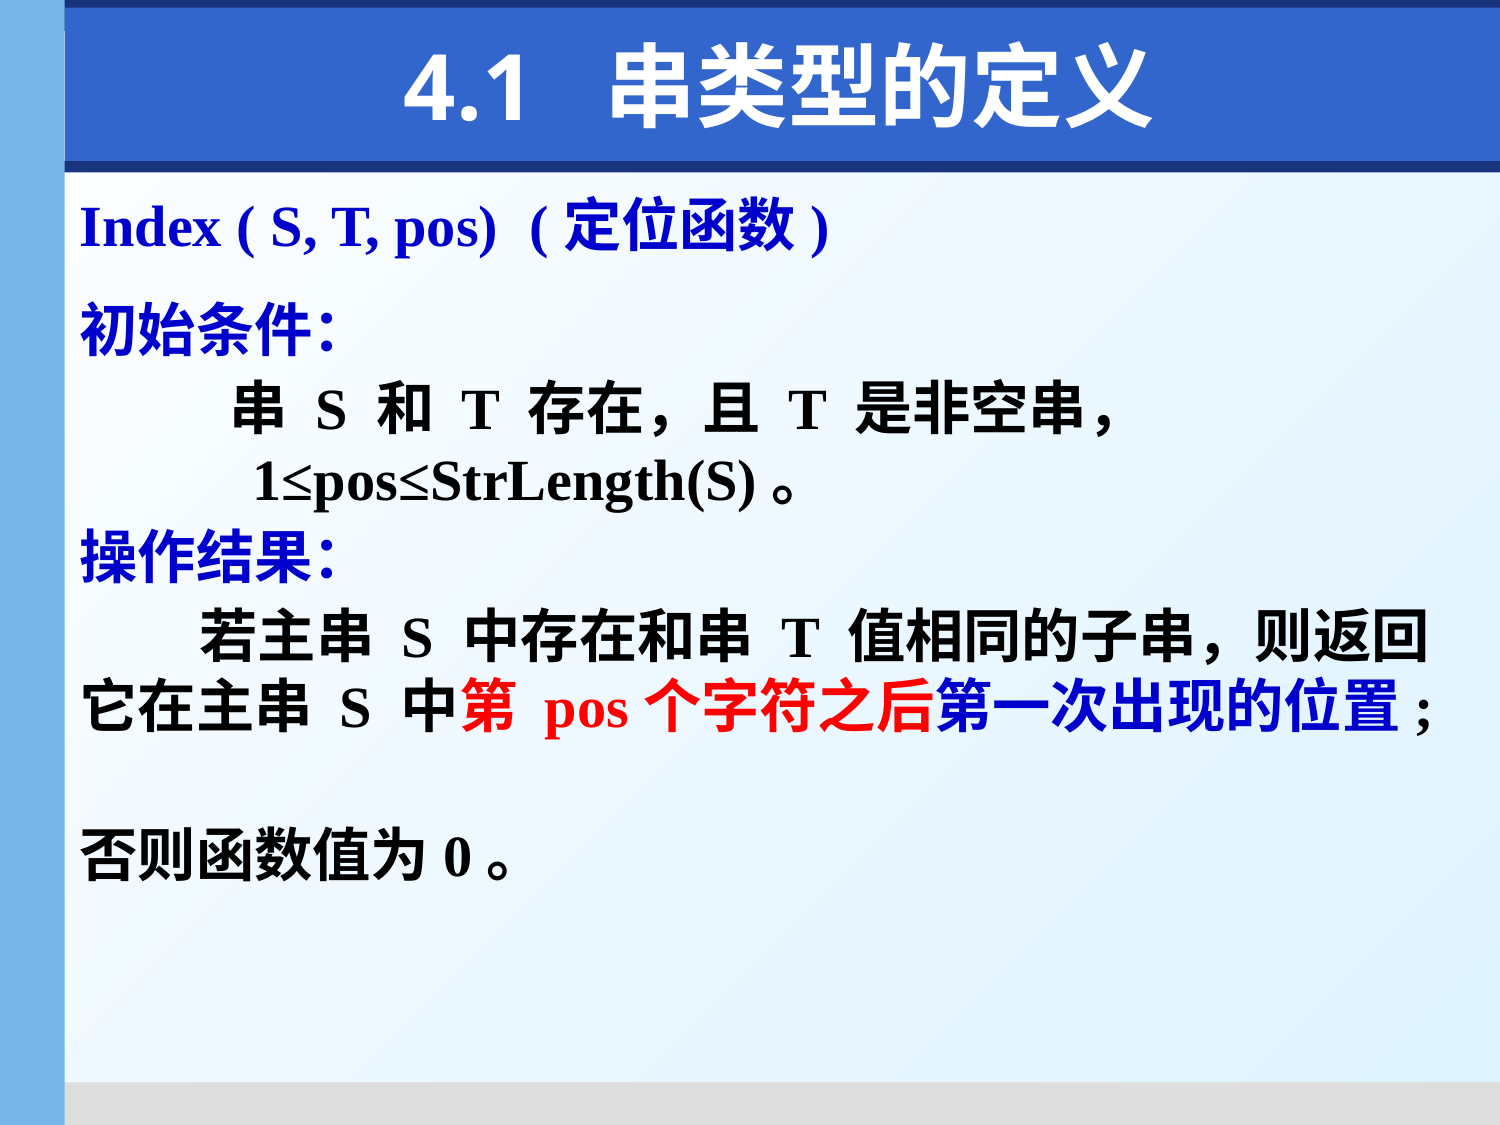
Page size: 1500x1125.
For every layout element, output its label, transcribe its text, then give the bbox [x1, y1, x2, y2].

title 4.1 串类型的定义 [88, 19, 1471, 149]
text_box Index ( S, T, pos) (定位函数) 初始条件： 串 S 和 T 存在，且 T 是非空串， 1≤pos≤StrLength(S)。 操作结果： 若主串 S 中存在和串 T 值相同的子串，则返回它在主串 S 中第 pos个字符之后第一次出现的位置; 否则函数值为0。 [64, 180, 1447, 895]
